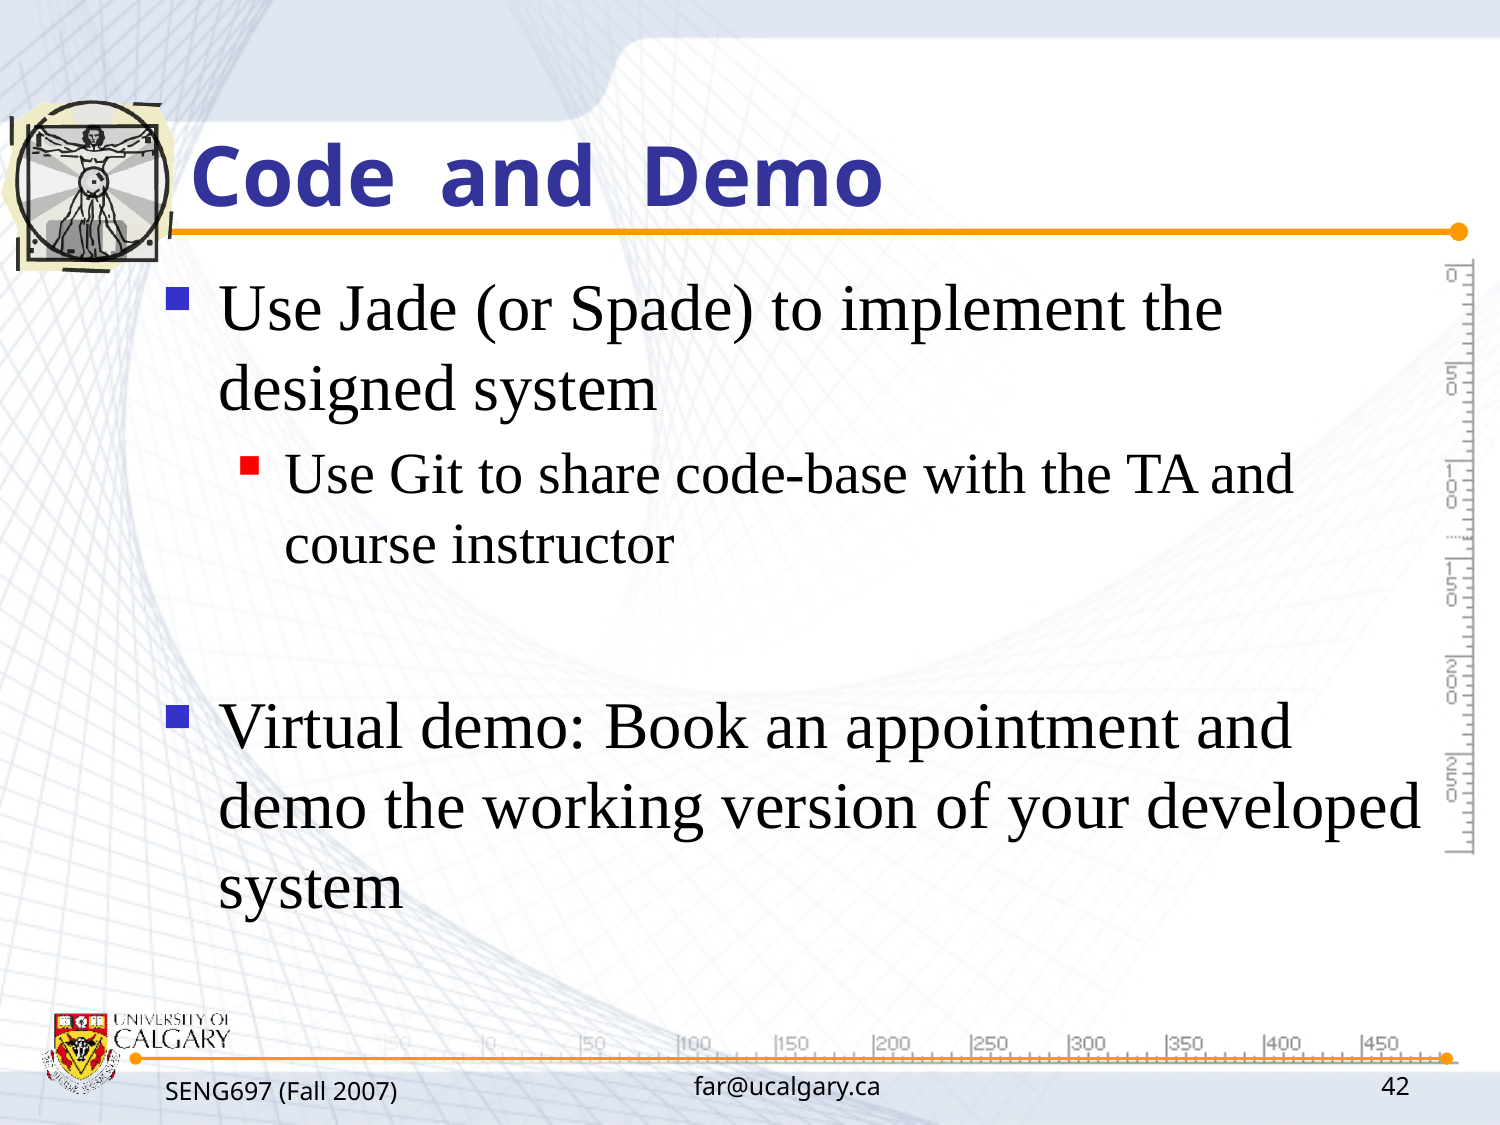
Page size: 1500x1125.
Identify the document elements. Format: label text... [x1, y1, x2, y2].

list Use Jade (or Spade) to implement the designed system Use Git to share code-base with the TA and course instructor Virtual demo: Book an appointment and demo the working version of your developed system [147, 255, 1461, 1000]
title Code and Demo [174, 42, 1468, 231]
footer far@ucalgary.ca [549, 1046, 1026, 1113]
picture [0, 0, 1500, 1125]
slide_number SENG697 (Fall 2007) [149, 1046, 463, 1113]
slide_number 42 [1112, 1046, 1426, 1113]
